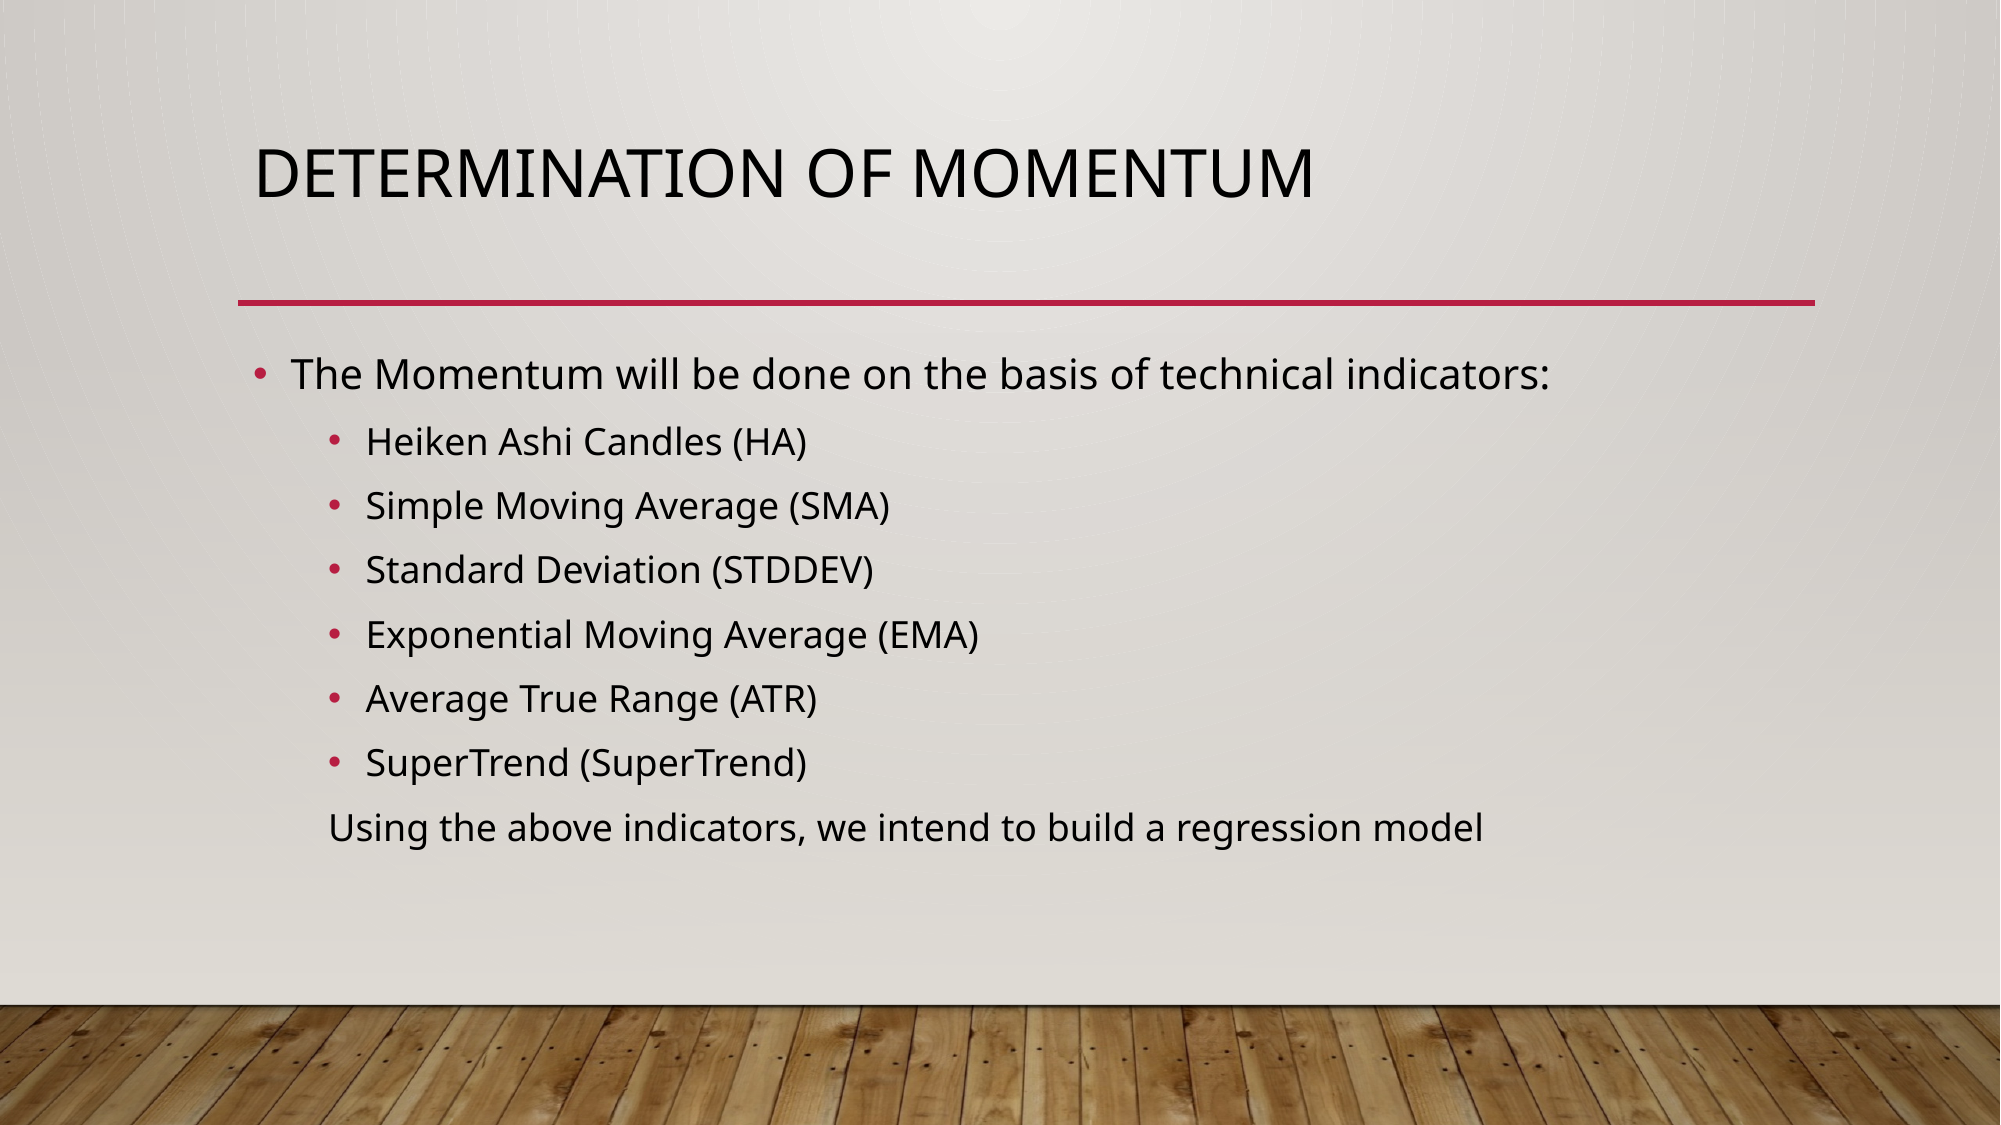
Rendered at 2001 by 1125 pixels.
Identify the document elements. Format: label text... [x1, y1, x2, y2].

picture [0, 1005, 2000, 1125]
title Determination of momentum [238, 131, 1814, 305]
list The Momentum will be done on the basis of technical indicators: Heiken Ashi Candles (HA) Simple Moving Average (SMA) Standard Deviation (STDDEV) Exponential Moving Average (EMA) Average True Range (ATR) SuperTrend (SuperTrend) Using the above indicators, we intend to build a regression model [238, 330, 1814, 897]
